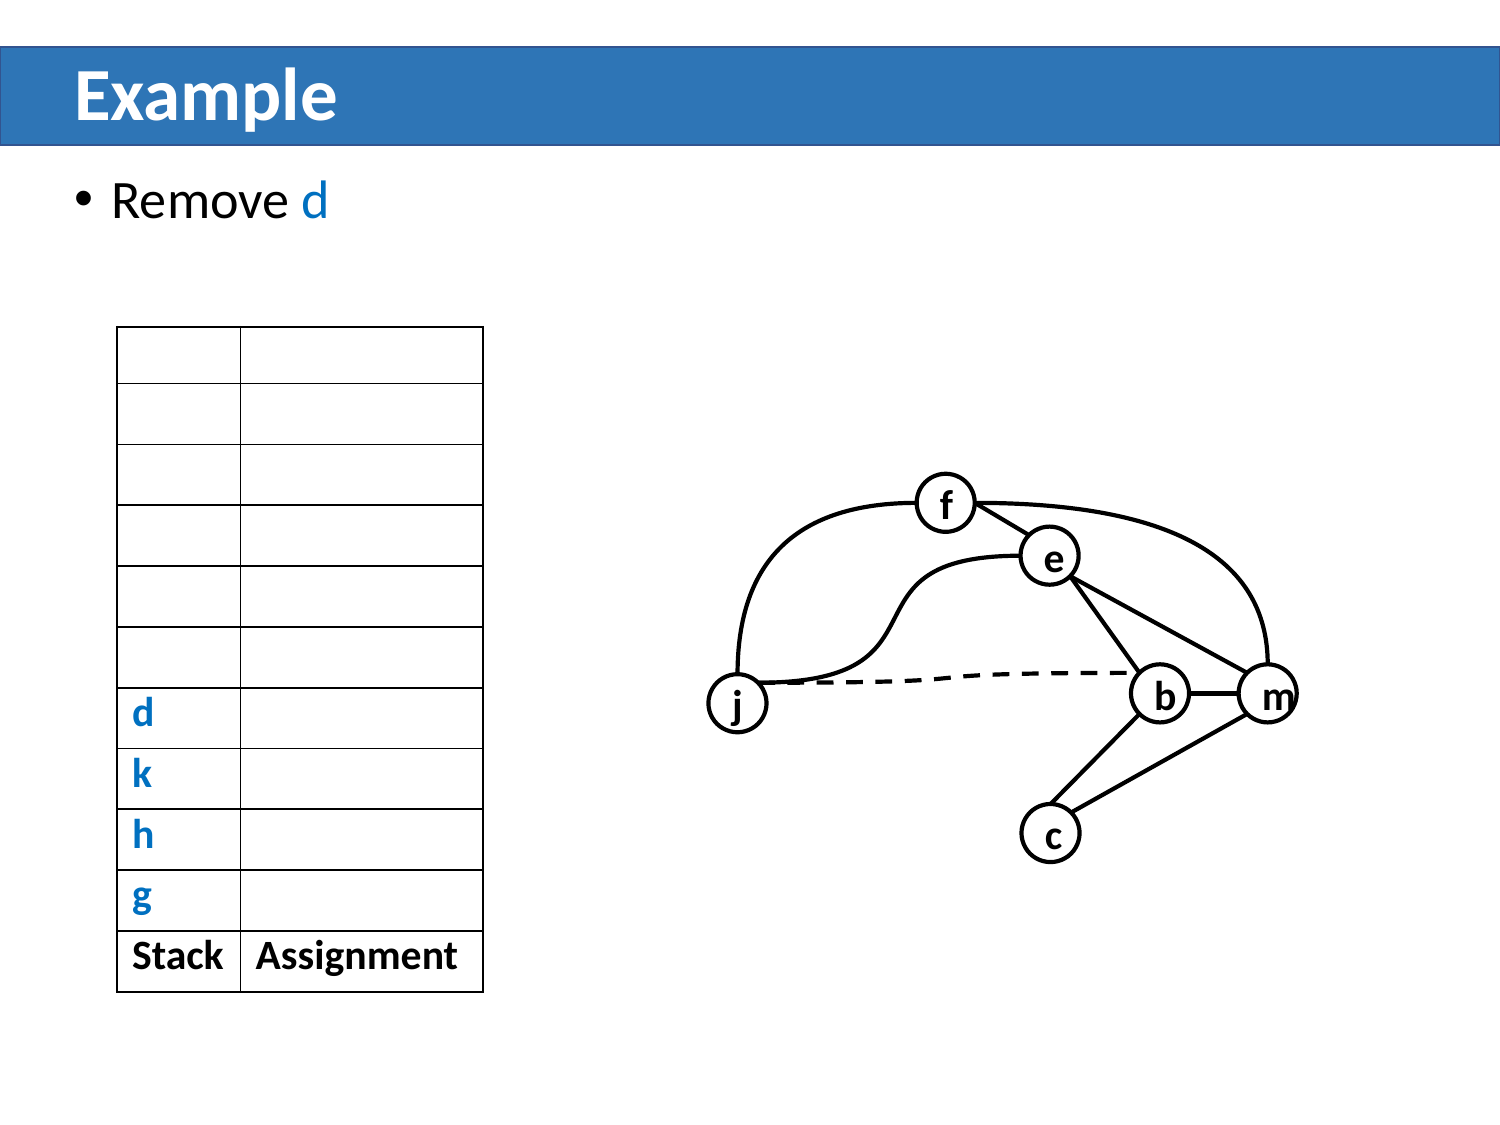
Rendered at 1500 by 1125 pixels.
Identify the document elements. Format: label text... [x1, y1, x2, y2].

table_cell [241, 506, 482, 565]
table_cell [118, 384, 240, 444]
table_cell [241, 810, 482, 869]
table_cell k [118, 749, 240, 808]
table_cell [118, 567, 240, 626]
table_cell [241, 445, 482, 504]
table_cell [241, 628, 482, 687]
table_cell d [118, 689, 240, 748]
table_cell [241, 749, 482, 808]
table_cell [118, 445, 240, 504]
table_cell h [118, 810, 240, 869]
table_cell [241, 871, 482, 930]
table_header [118, 328, 240, 383]
table_cell Stack [118, 932, 240, 991]
table_header [241, 328, 482, 383]
table_cell [241, 567, 482, 626]
table_cell [118, 628, 240, 687]
table_cell Assignment [241, 932, 482, 991]
title Example [59, 47, 1446, 146]
table_cell [118, 506, 240, 565]
list Remove d [59, 163, 1446, 1014]
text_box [708, 473, 1297, 863]
table_cell g [118, 871, 240, 930]
table_cell [241, 689, 482, 748]
table_cell [241, 384, 482, 444]
